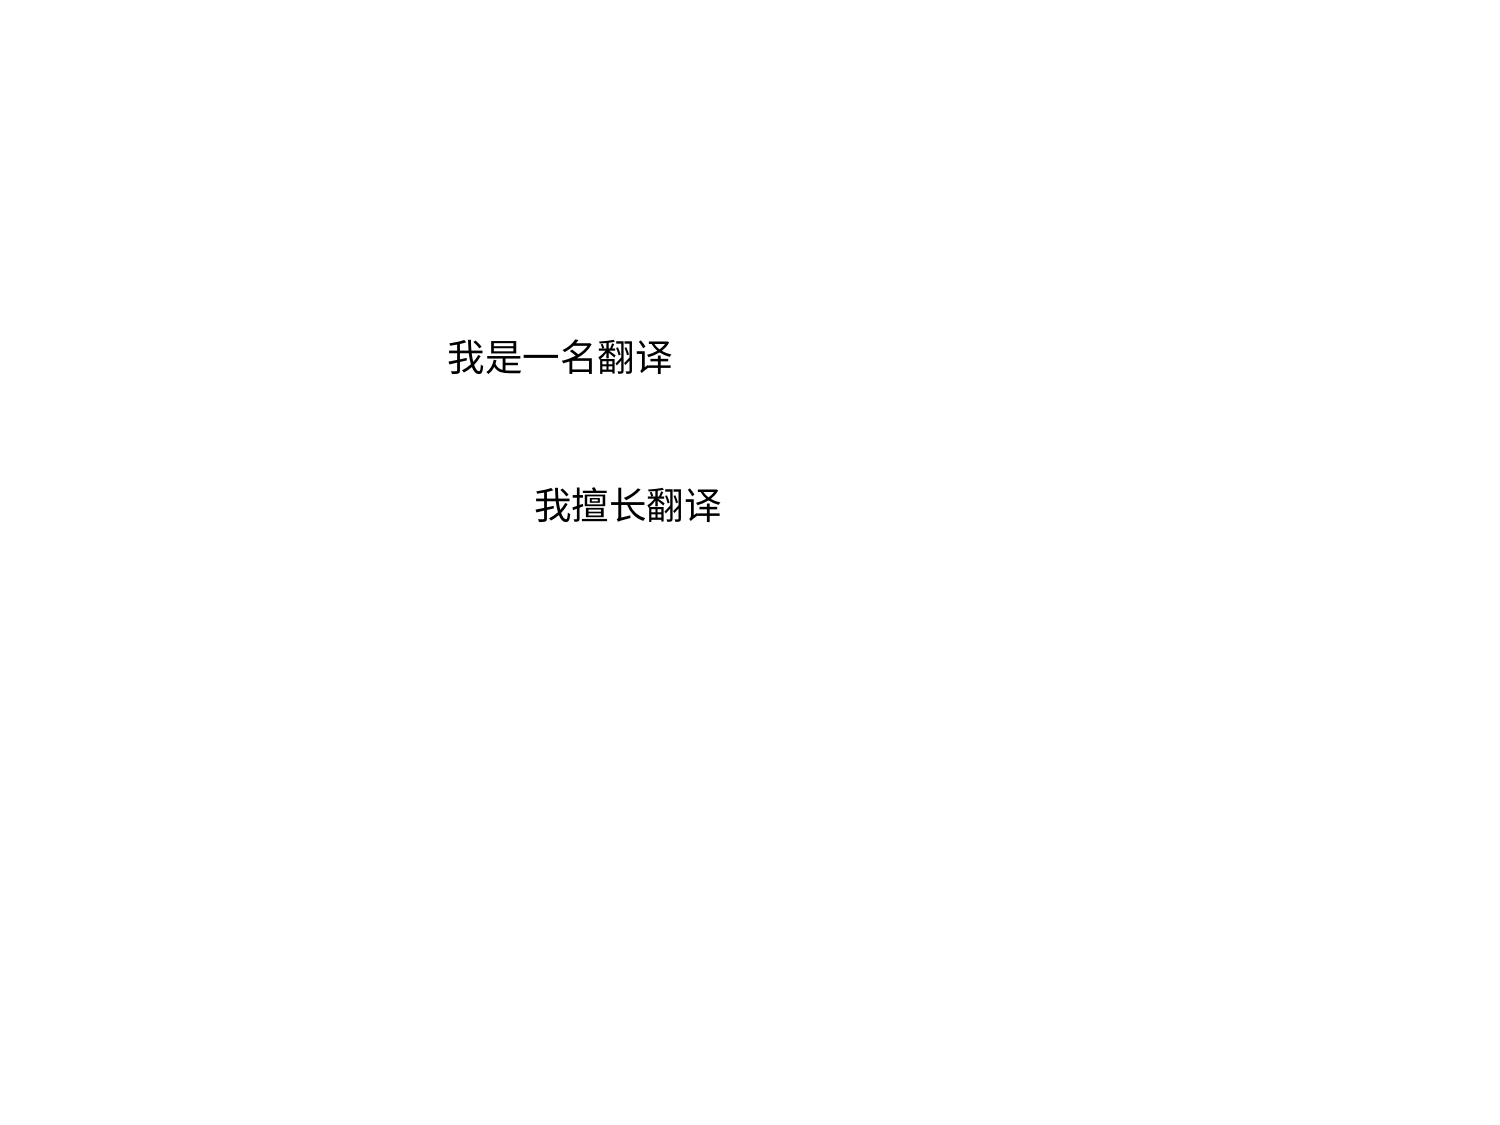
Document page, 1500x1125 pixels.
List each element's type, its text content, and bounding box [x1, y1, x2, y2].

text_box 我擅长翻译 [519, 474, 737, 535]
text_box 我是一名翻译 [432, 326, 688, 386]
